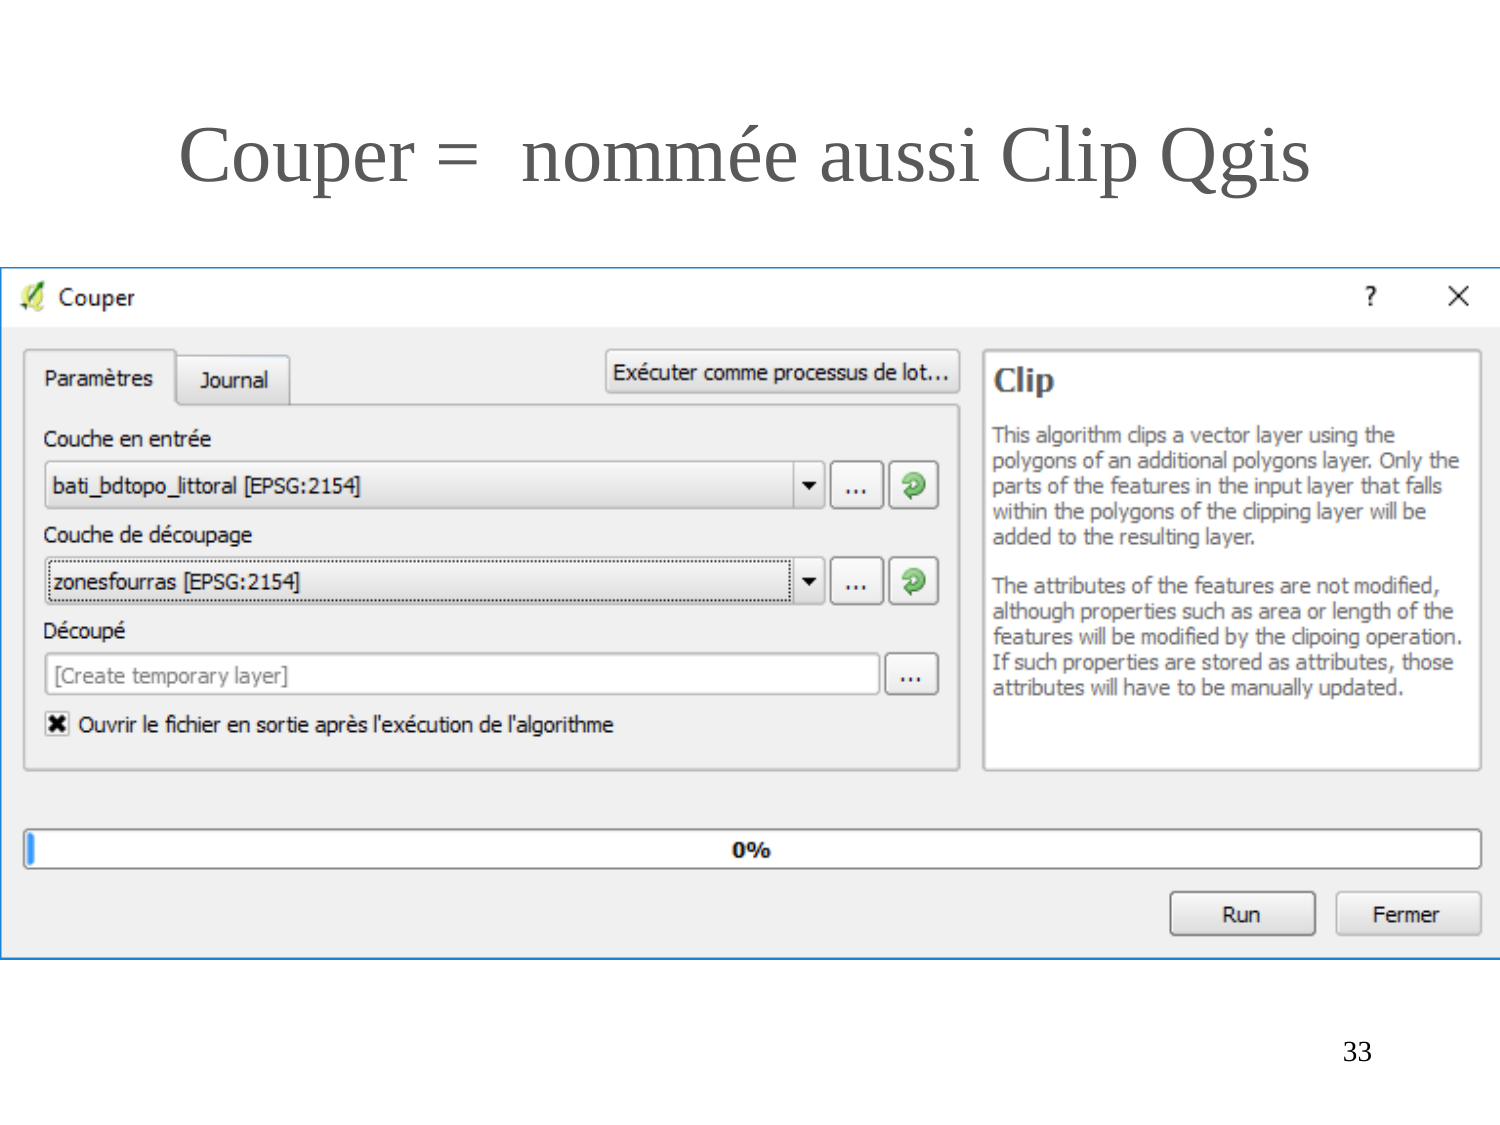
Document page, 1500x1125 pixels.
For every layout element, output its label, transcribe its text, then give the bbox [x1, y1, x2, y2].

title Couper = nommée aussi Clip Qgis [109, 55, 1385, 243]
text_box ‹#› [1074, 1024, 1388, 1100]
picture [0, 267, 1500, 960]
